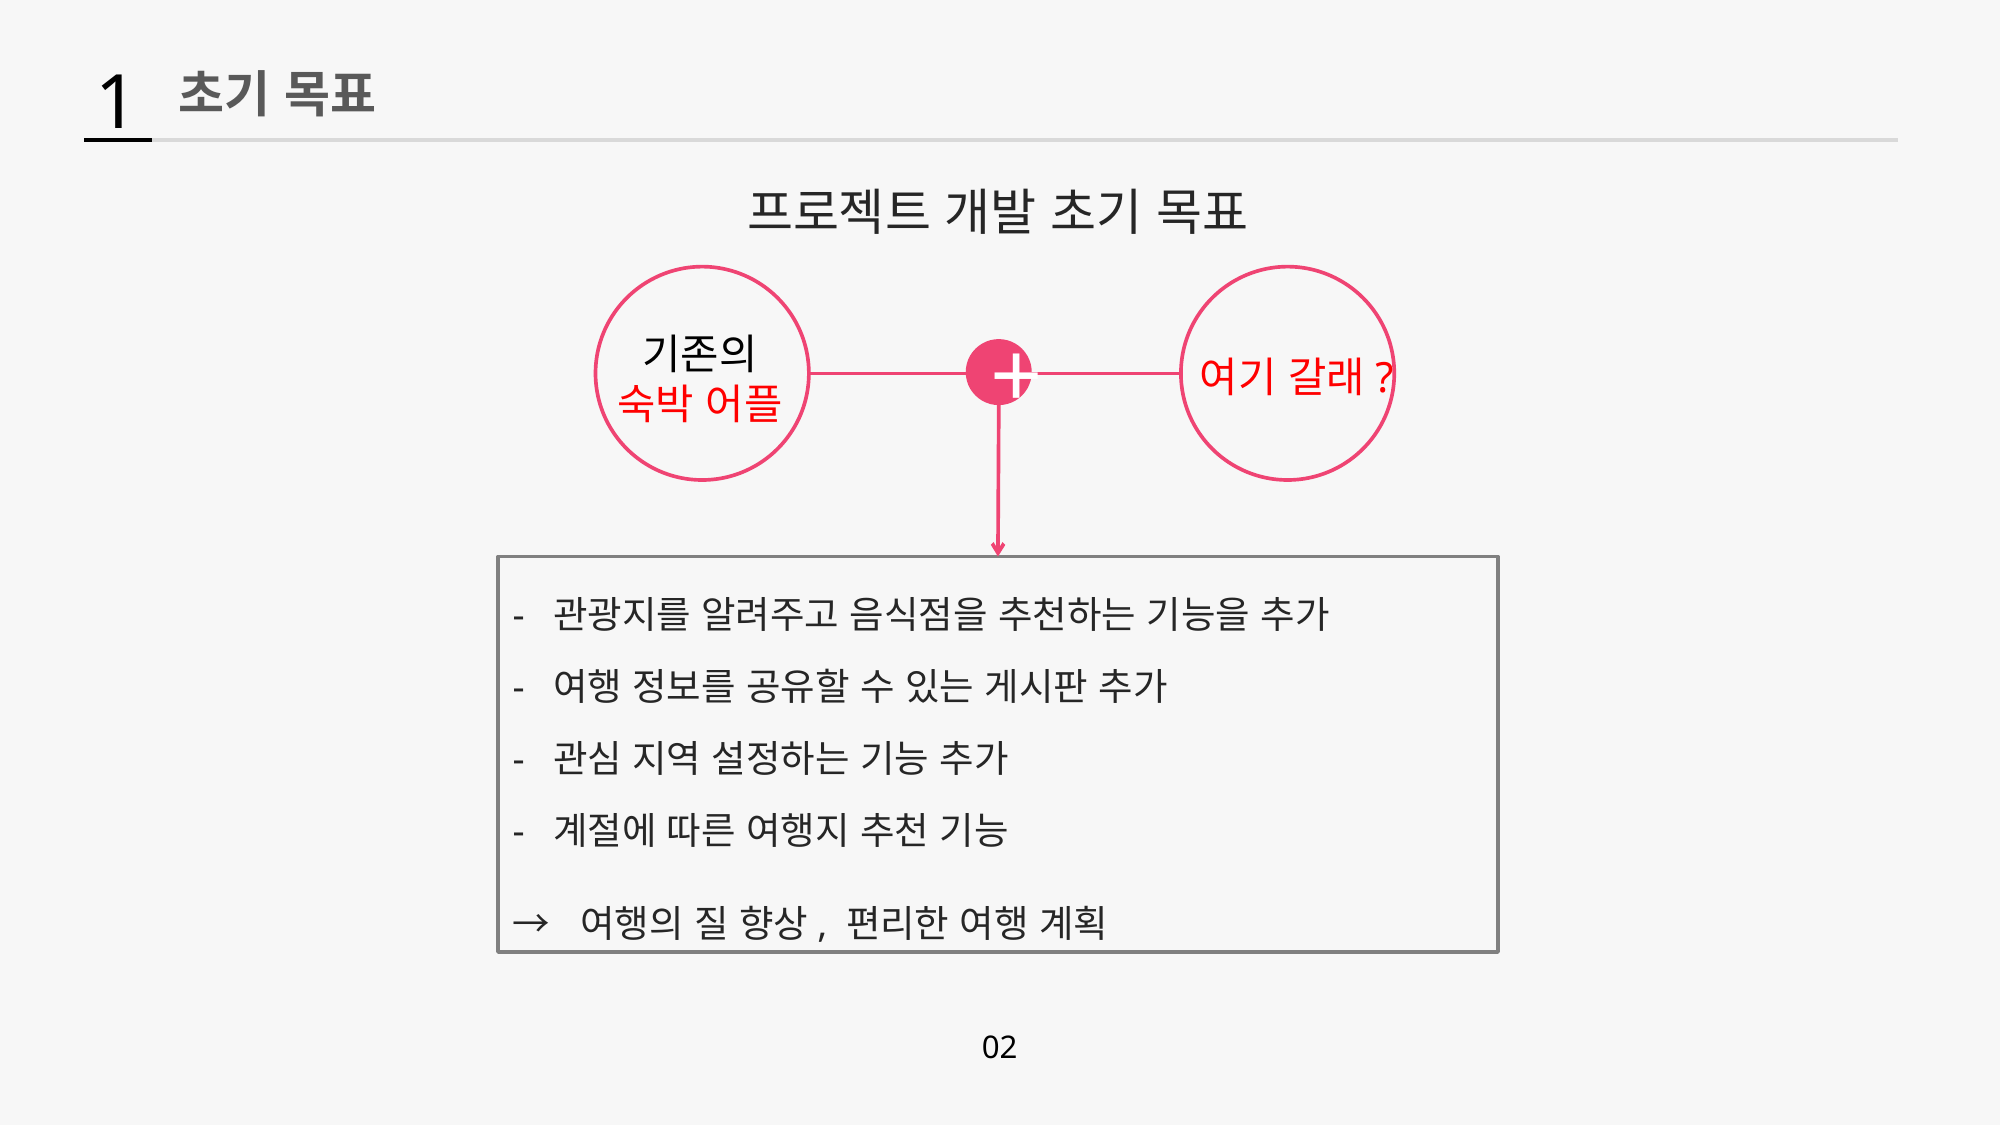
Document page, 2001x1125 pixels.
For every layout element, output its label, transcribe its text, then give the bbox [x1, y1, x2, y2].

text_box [80, 46, 1899, 153]
text_box + [964, 374, 1033, 407]
text_box 02 [967, 1020, 1033, 1073]
text_box - 관광지를 알려주고 음식점을 추천하는 기능을 추가 - 여행 정보를 공유할 수 있는 게시판 추가 - 관심 지역 설정하는 기능 추가 - 계절에 따른 여행지 추천 기능 → 여행의 질 향상, 편리한 여행 계획 [498, 556, 1498, 952]
text_box + [964, 338, 1033, 373]
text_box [591, 266, 809, 481]
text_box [1180, 266, 1395, 481]
text_box 프로젝트 개발 초기 목표 [498, 173, 1498, 248]
